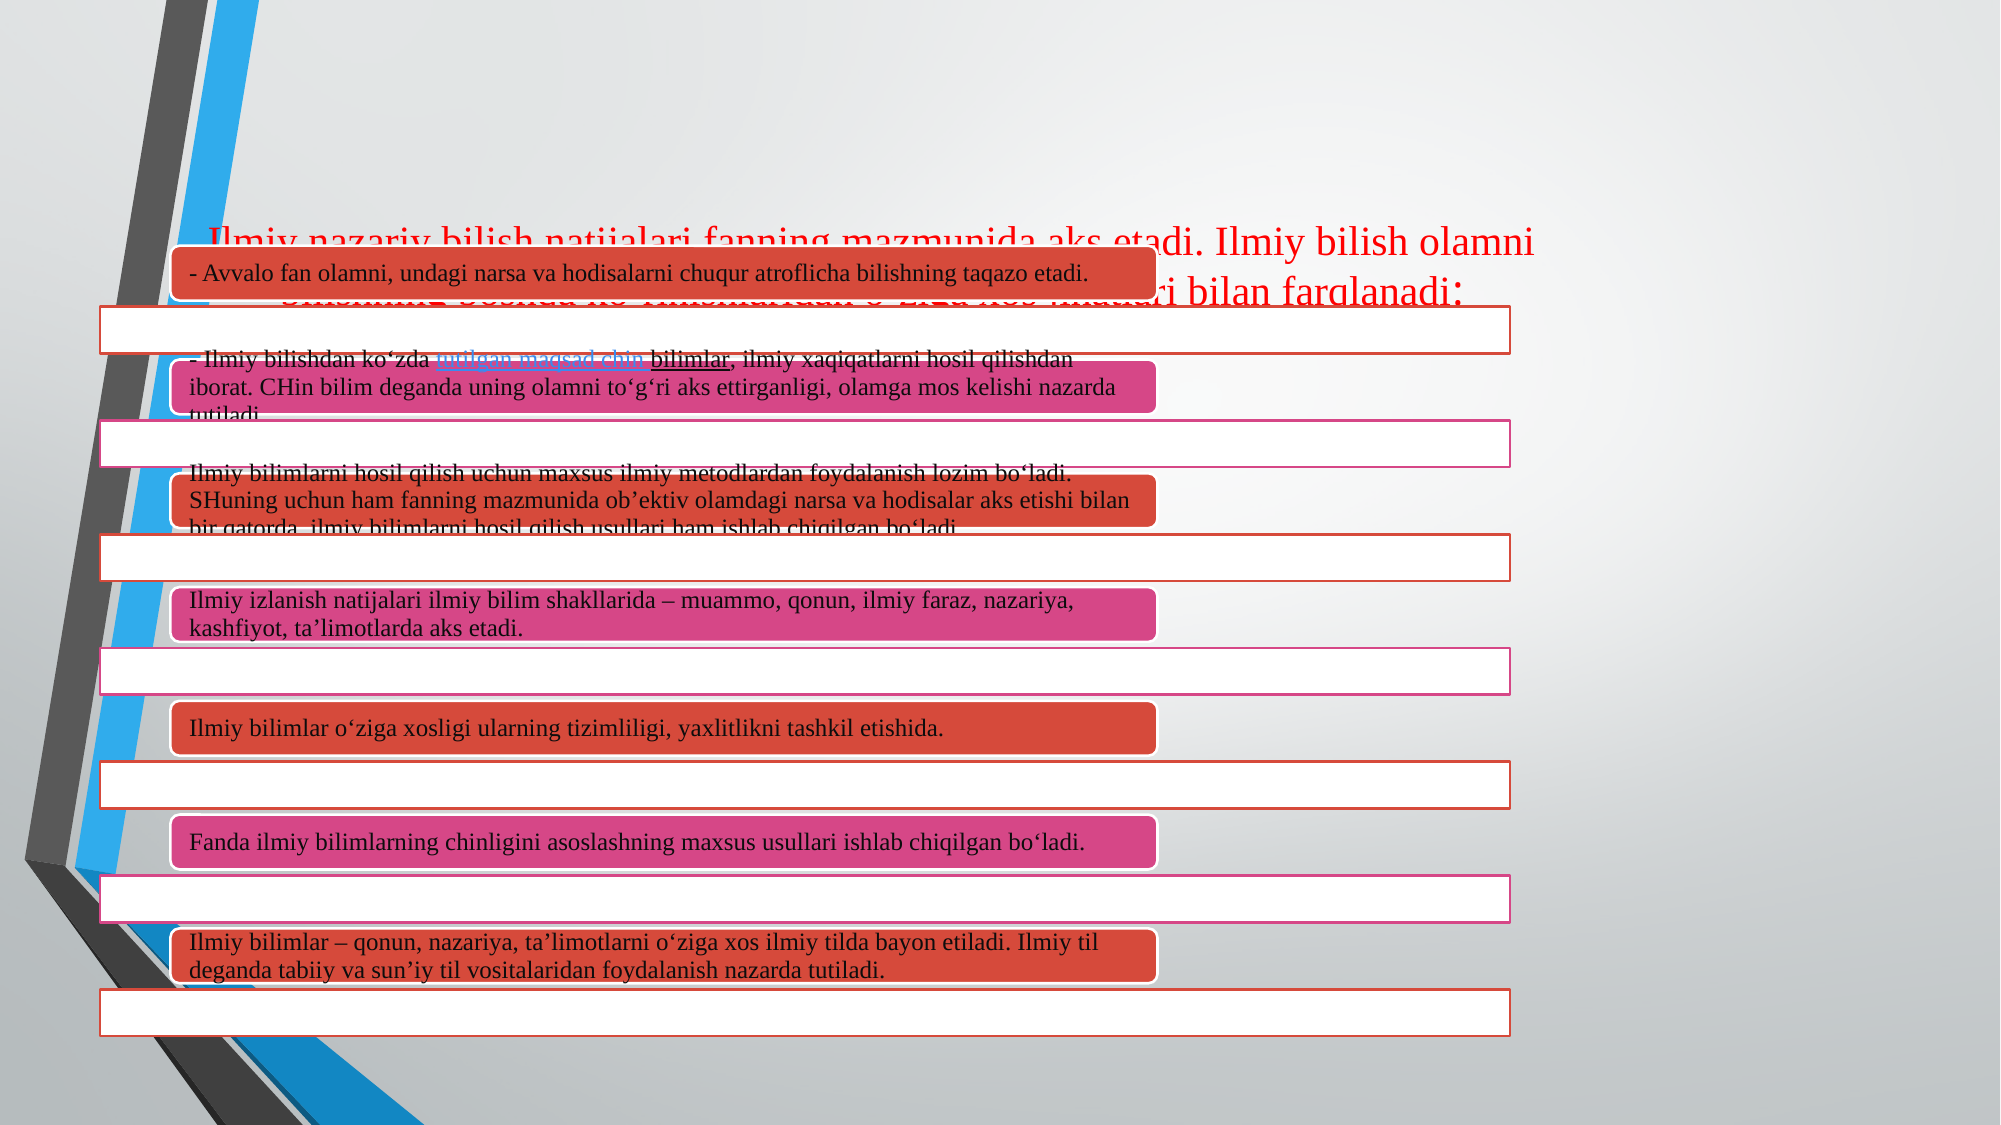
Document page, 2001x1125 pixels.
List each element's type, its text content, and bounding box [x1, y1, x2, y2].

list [99, 239, 1511, 1037]
title Ilmiy nazariy bilish natijalari fanning mazmunida aks etadi. Ilmiy bilish olamni bilishning boshqa ko‘rinishlaridan o‘ziga xos jihatlari bilan farqlanadi: [166, 155, 1578, 373]
